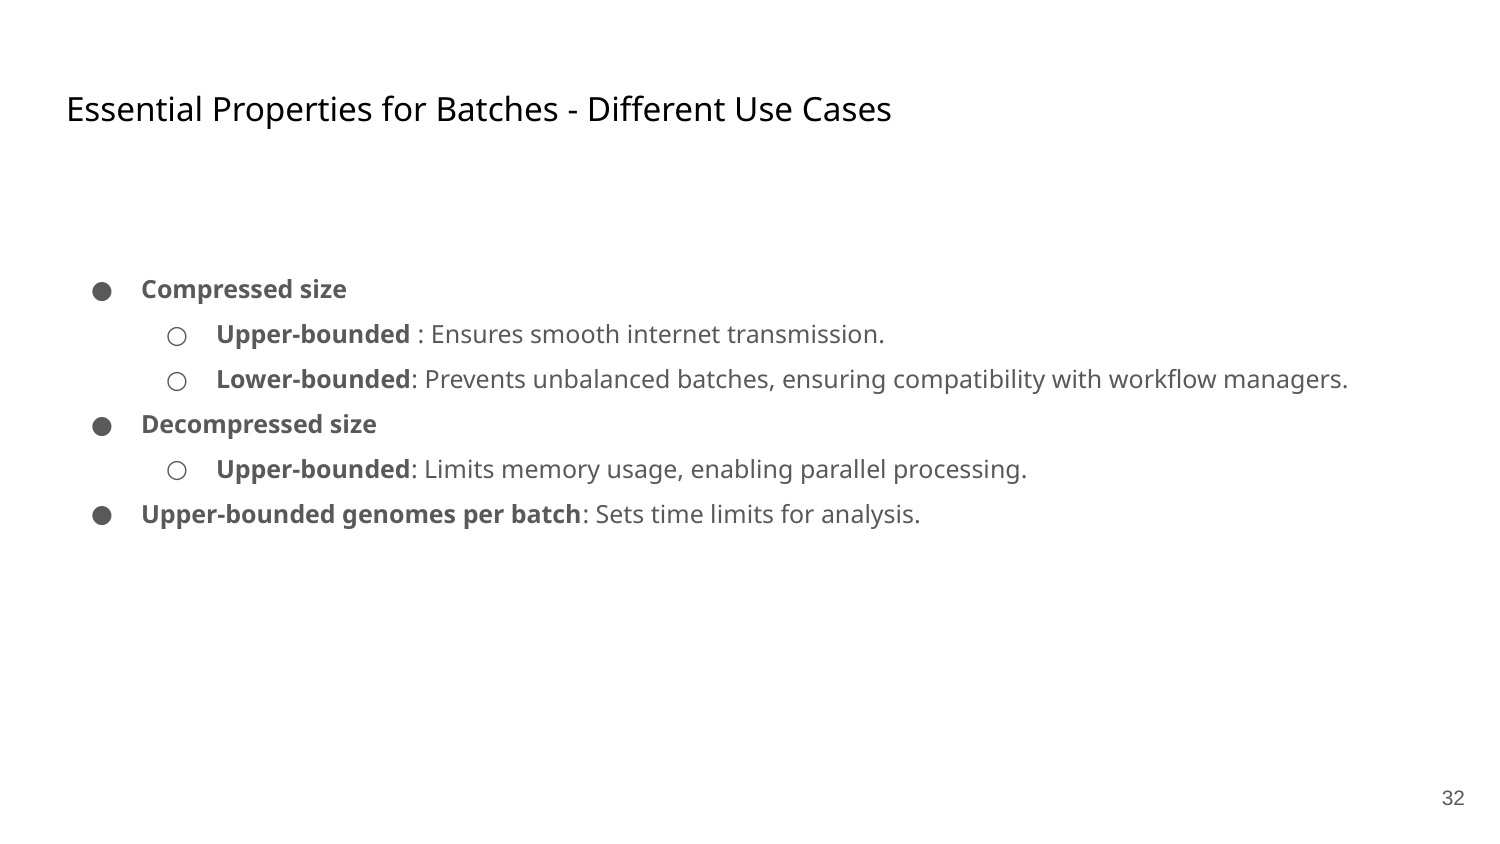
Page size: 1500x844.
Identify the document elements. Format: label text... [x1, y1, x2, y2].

slide_number ‹#› [1389, 764, 1480, 830]
title Essential Properties for Batches - Different Use Cases [51, 72, 1449, 167]
list Compressed size Upper-bounded : Ensures smooth internet transmission. Lower-bounded: Prevents unbalanced batches, ensuring compatibility with workflow managers. Decompressed size Upper-bounded: Limits memory usage, enabling parallel processing. Upper-bounded genomes per batch: Sets time limits for analysis. [51, 189, 1449, 750]
